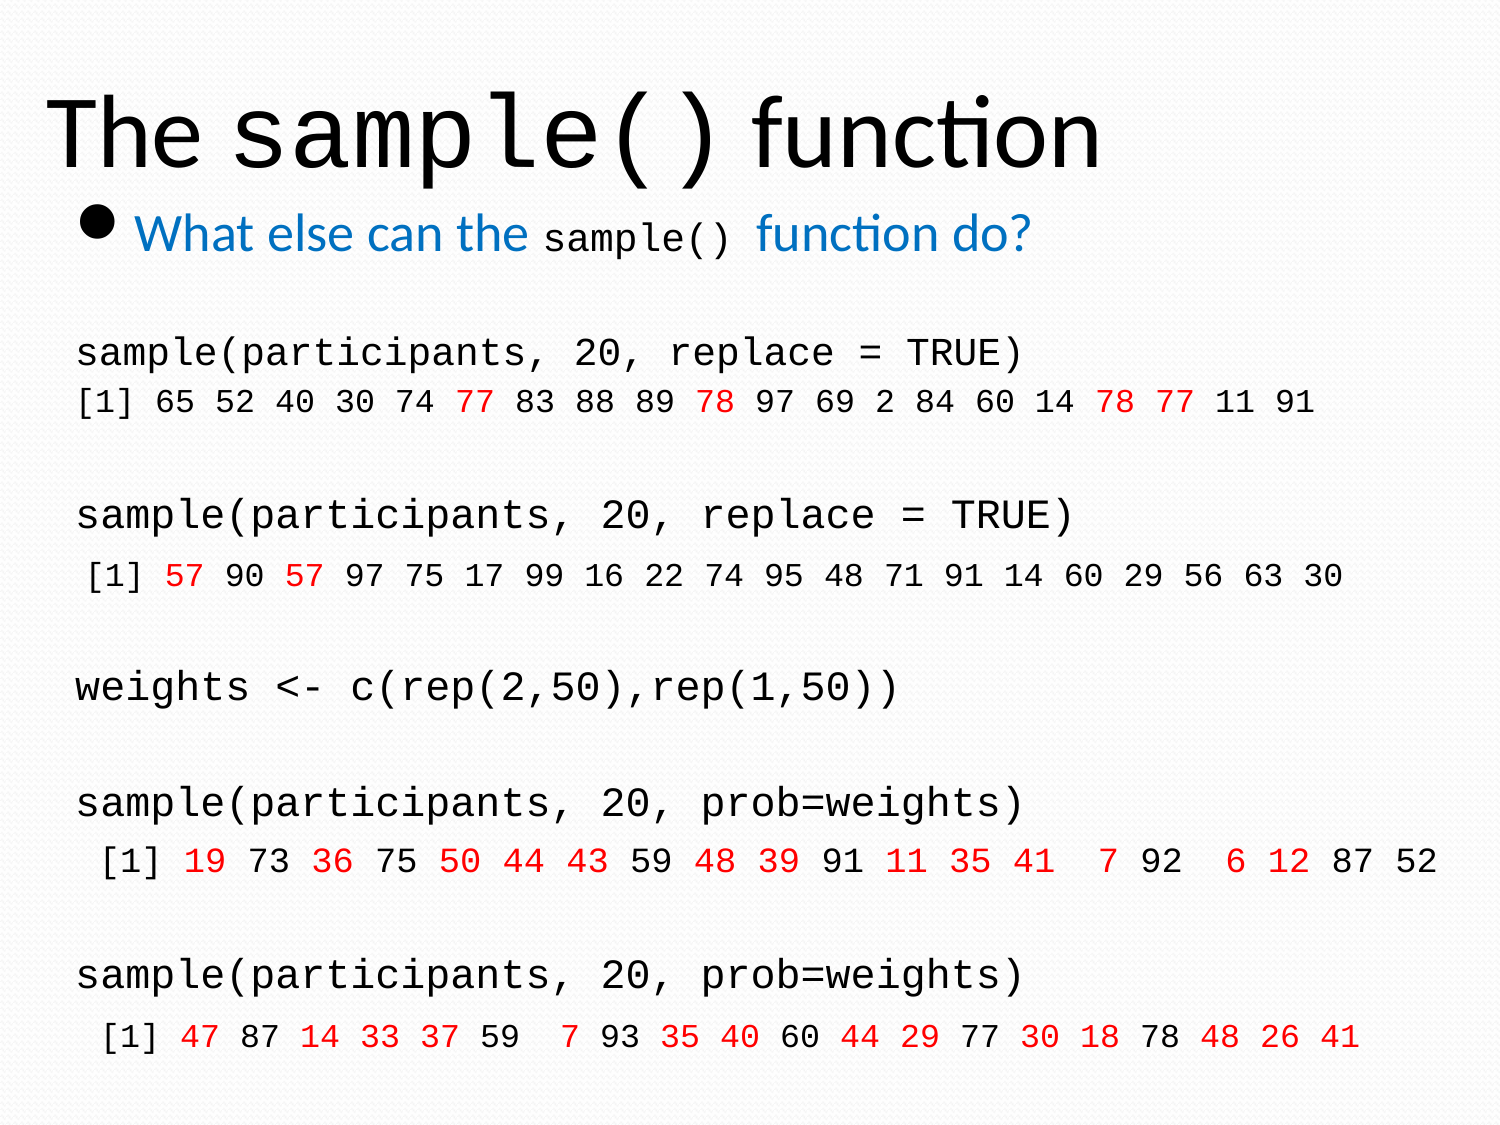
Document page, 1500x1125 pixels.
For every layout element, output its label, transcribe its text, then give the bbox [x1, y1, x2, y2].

title The sample() function [46, 0, 1428, 188]
list What else can the sample() function do? sample(participants, 20, replace = TRUE) [1] 65 52 40 30 74 77 83 88 89 78 97 69 2 84 60 14 78 77 11 91 sample(participants, 20, replace = TRUE) [1] 57 90 57 97 75 17 99 16 22 74 95 48 71 91 14 60 29 56 63 30 weights <- c(rep(2,50),rep(1,50)) sample(participants, 20, prob=weights) [1] 19 73 36 75 50 44 43 59 48 39 91 11 35 41 7 92 6 12 87 52 sample(participants, 20, prob=weights) [1] 47 87 14 33 37 59 7 93 35 40 60 44 29 77 30 18 78 48 26 41 [60, 190, 1478, 1102]
